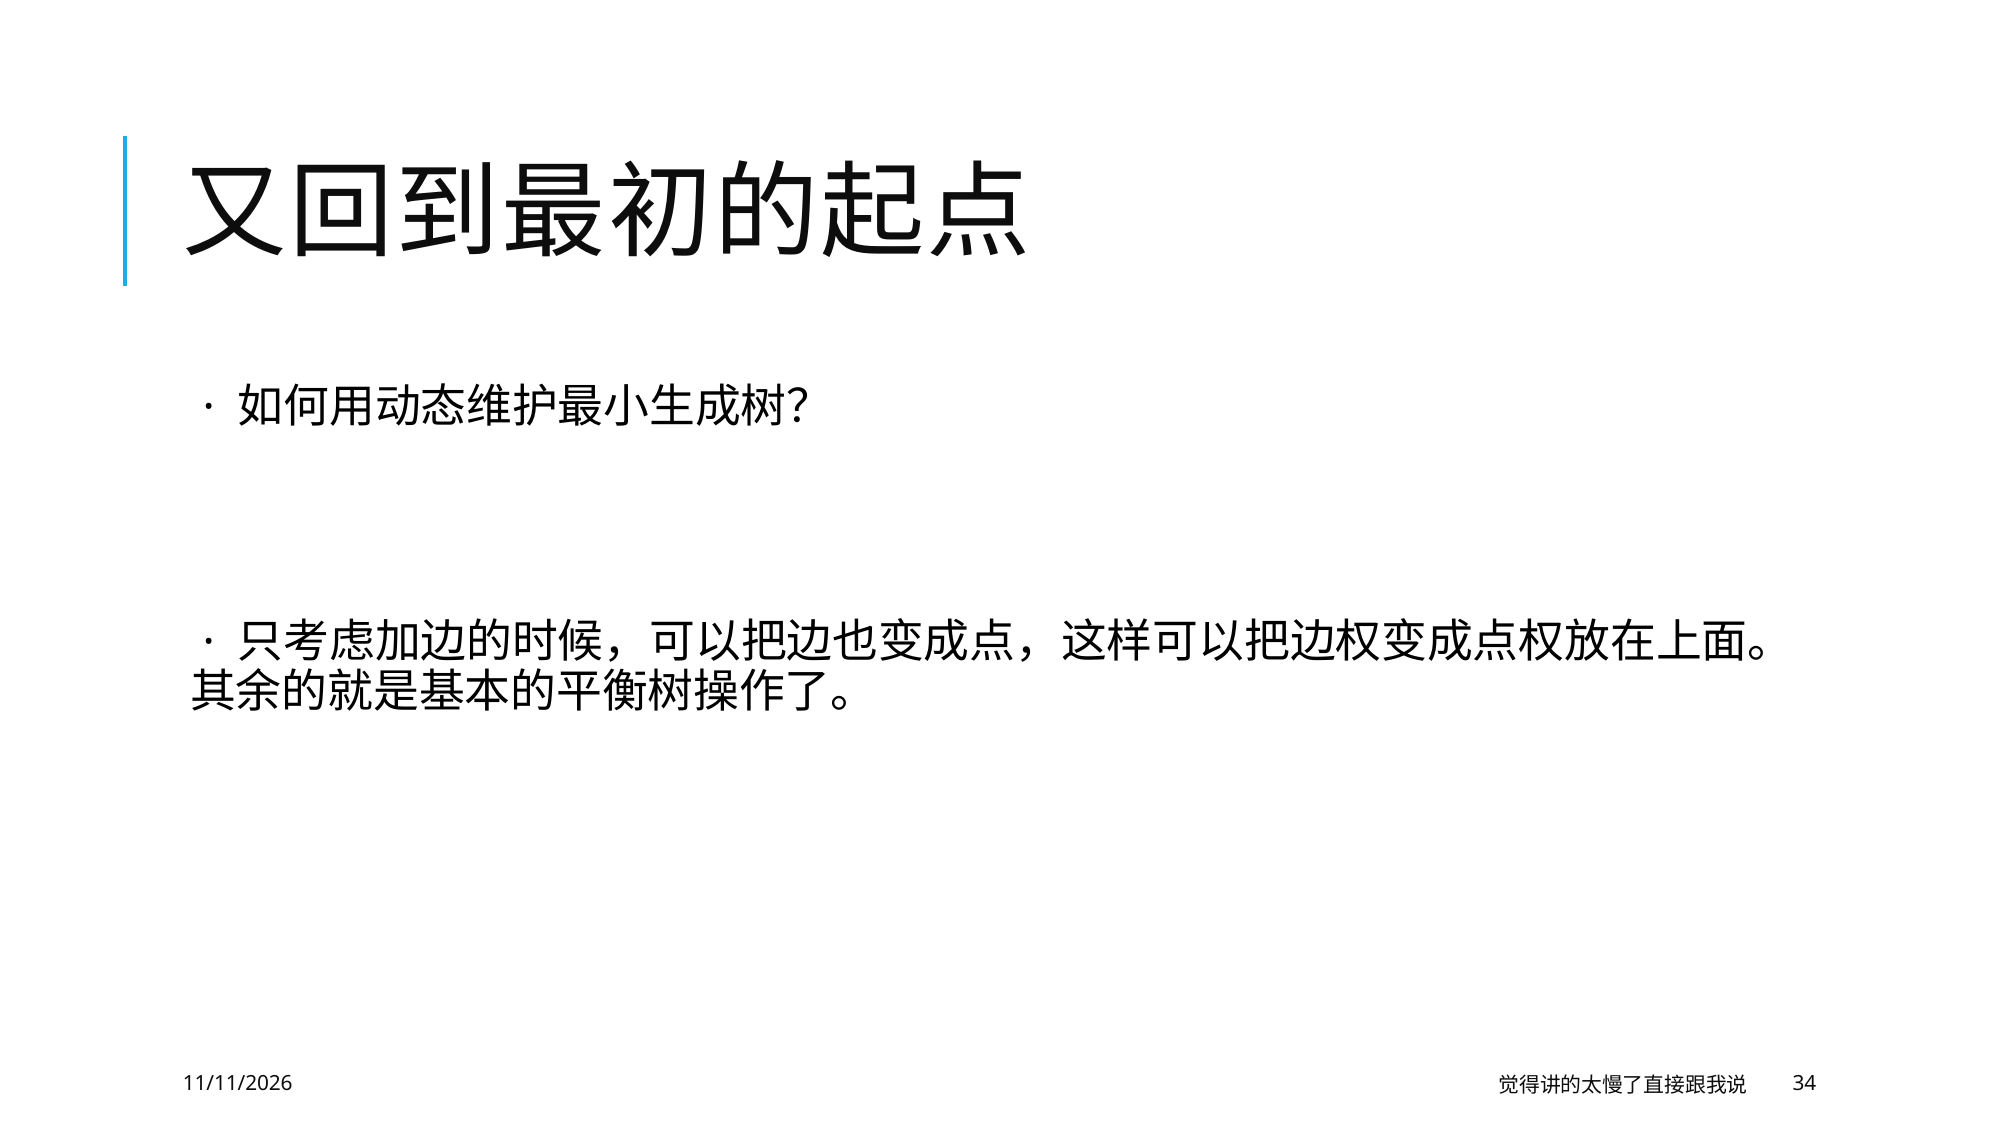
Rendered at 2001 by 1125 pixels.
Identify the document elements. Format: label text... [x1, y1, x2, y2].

footer 觉得讲的太慢了直接跟我说 [794, 1061, 1763, 1107]
slide_number 34 [1777, 1061, 1938, 1107]
title 又回到最初的起点 [168, 96, 1763, 342]
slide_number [168, 1061, 522, 1107]
